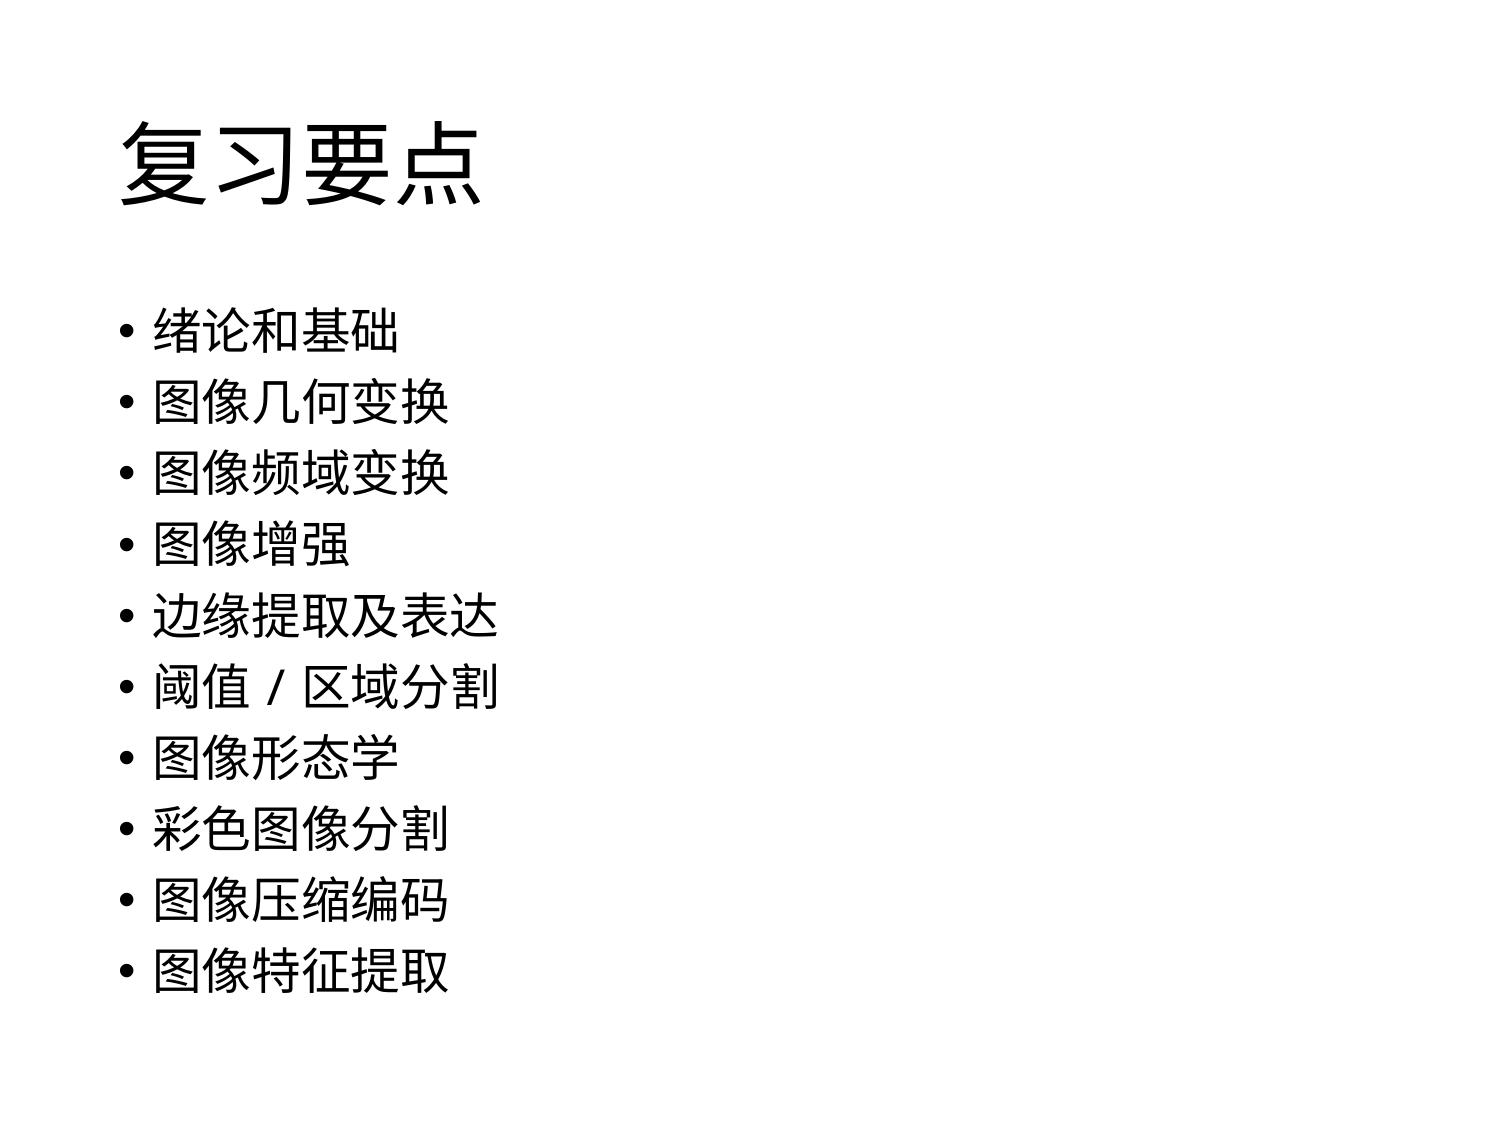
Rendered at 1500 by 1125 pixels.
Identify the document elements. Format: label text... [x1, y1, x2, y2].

list 绪论和基础 图像几何变换 图像频域变换 图像增强 边缘提取及表达 阈值/区域分割 图像形态学 彩色图像分割 图像压缩编码 图像特征提取 [103, 299, 1397, 1014]
title 复习要点 [103, 59, 1397, 278]
